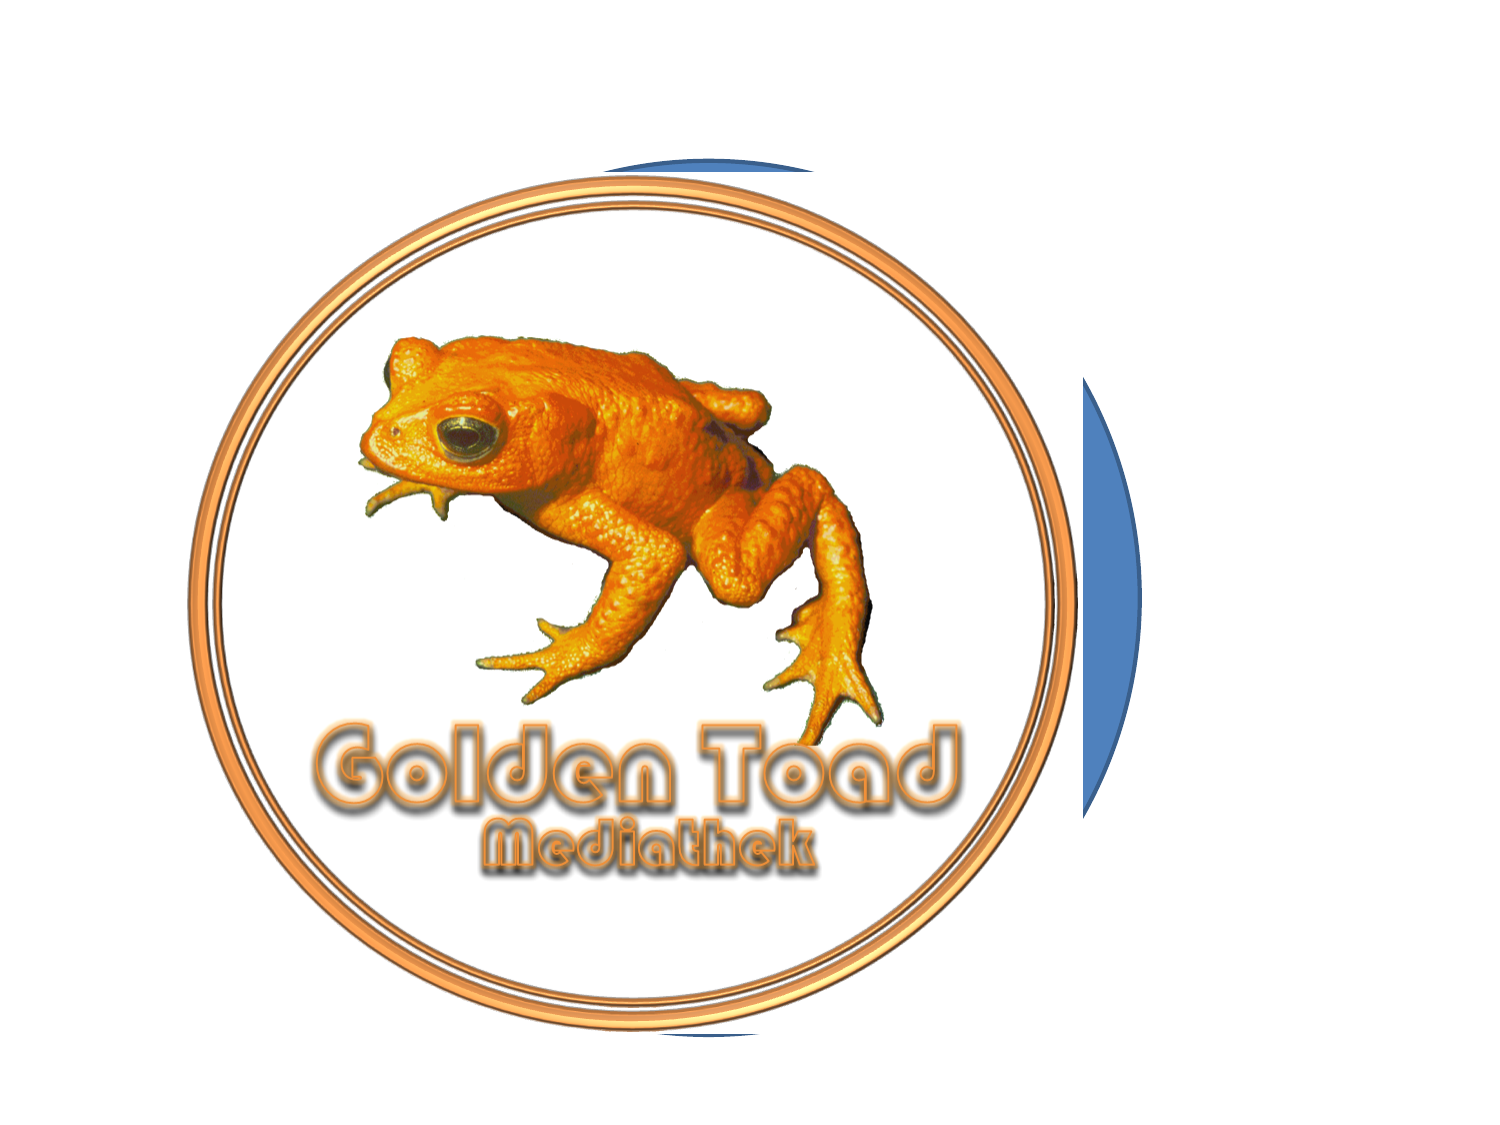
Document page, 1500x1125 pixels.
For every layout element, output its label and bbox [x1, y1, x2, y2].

text_box [1087, 383, 1142, 812]
picture [182, 172, 1084, 1034]
text_box [606, 158, 811, 171]
